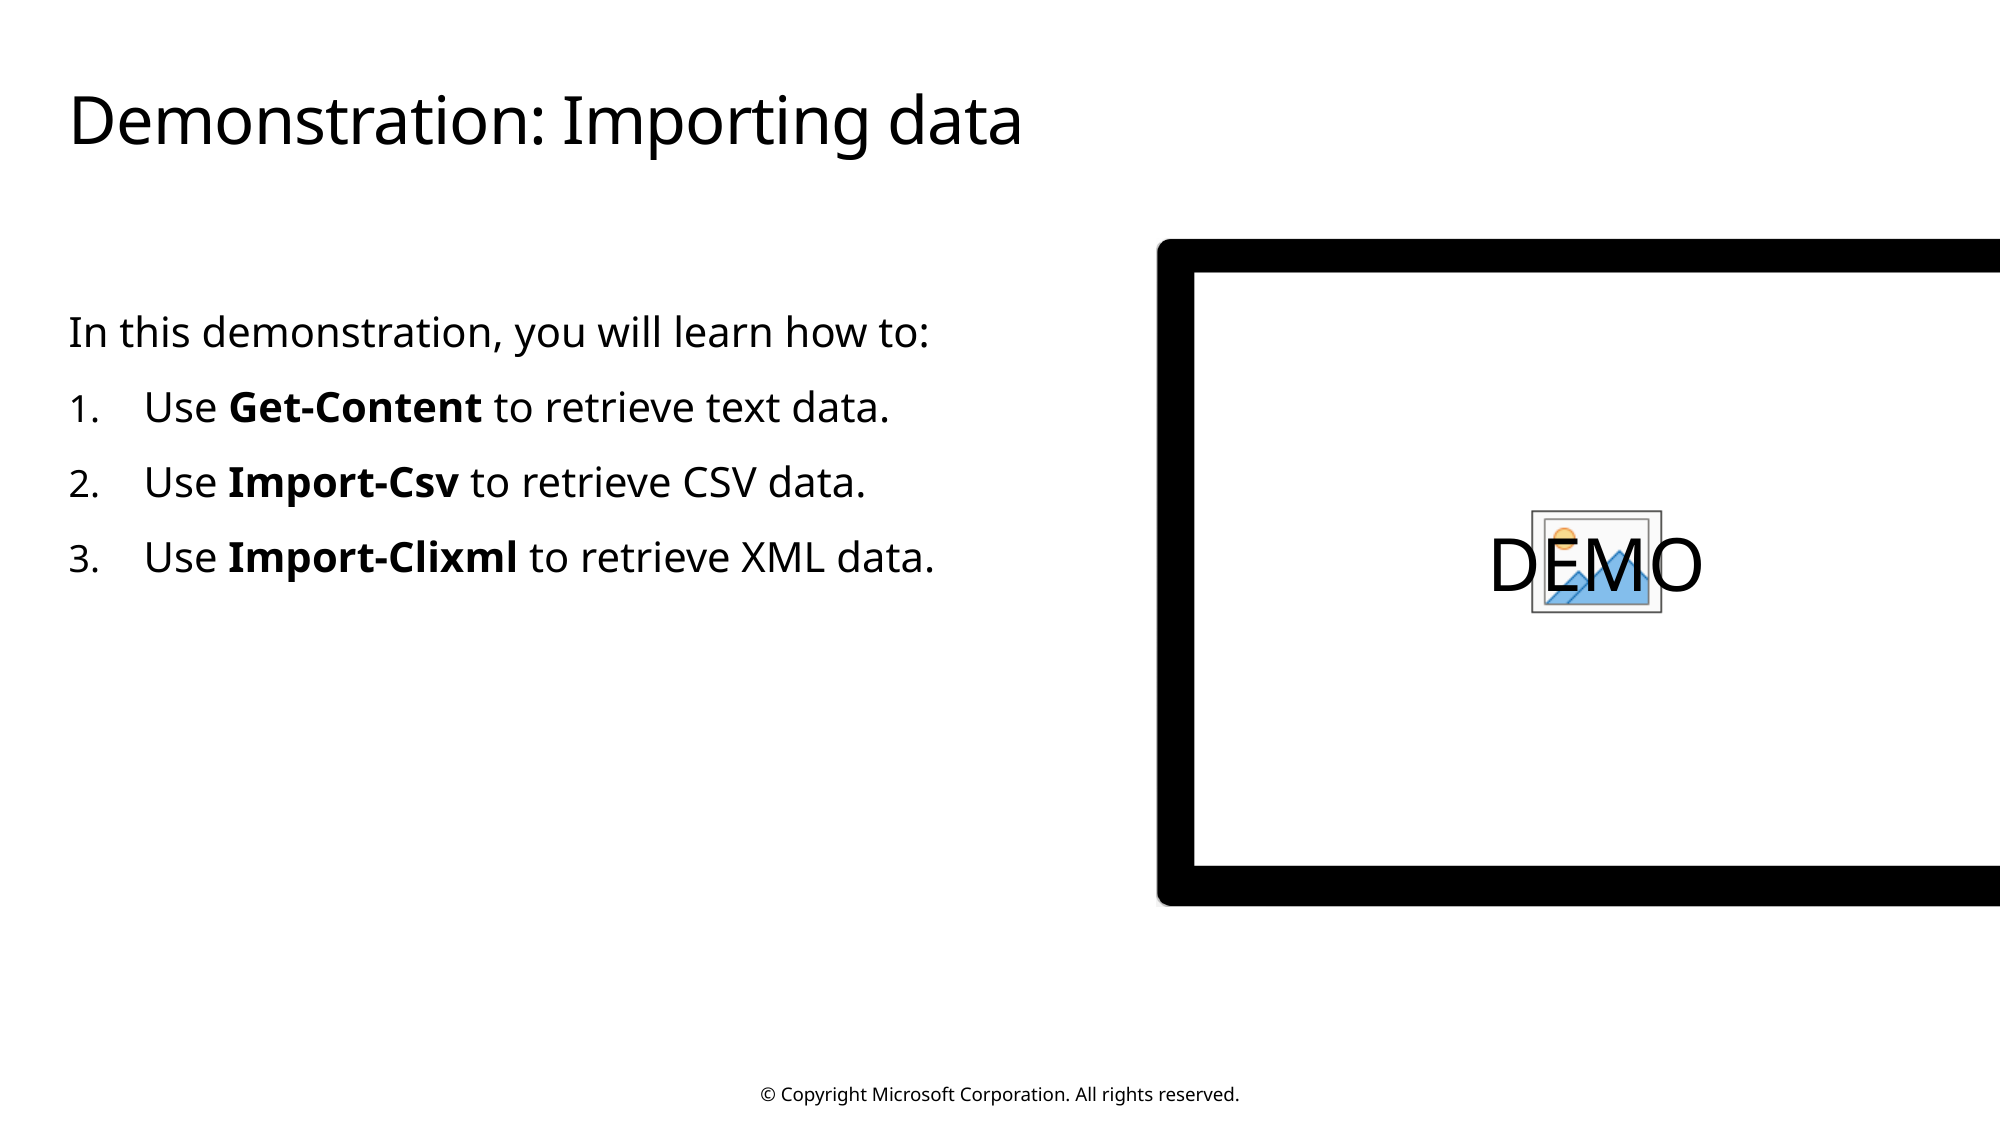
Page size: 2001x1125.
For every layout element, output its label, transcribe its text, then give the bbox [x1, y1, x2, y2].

title Demonstration: Importing data [68, 72, 1930, 192]
picture [1156, 238, 2000, 907]
list In this demonstration, you will learn how to: Use Get-Content to retrieve text data. Use Import-Csv to retrieve CSV data. Use Import-Clixml to retrieve XML data. [68, 298, 1121, 668]
